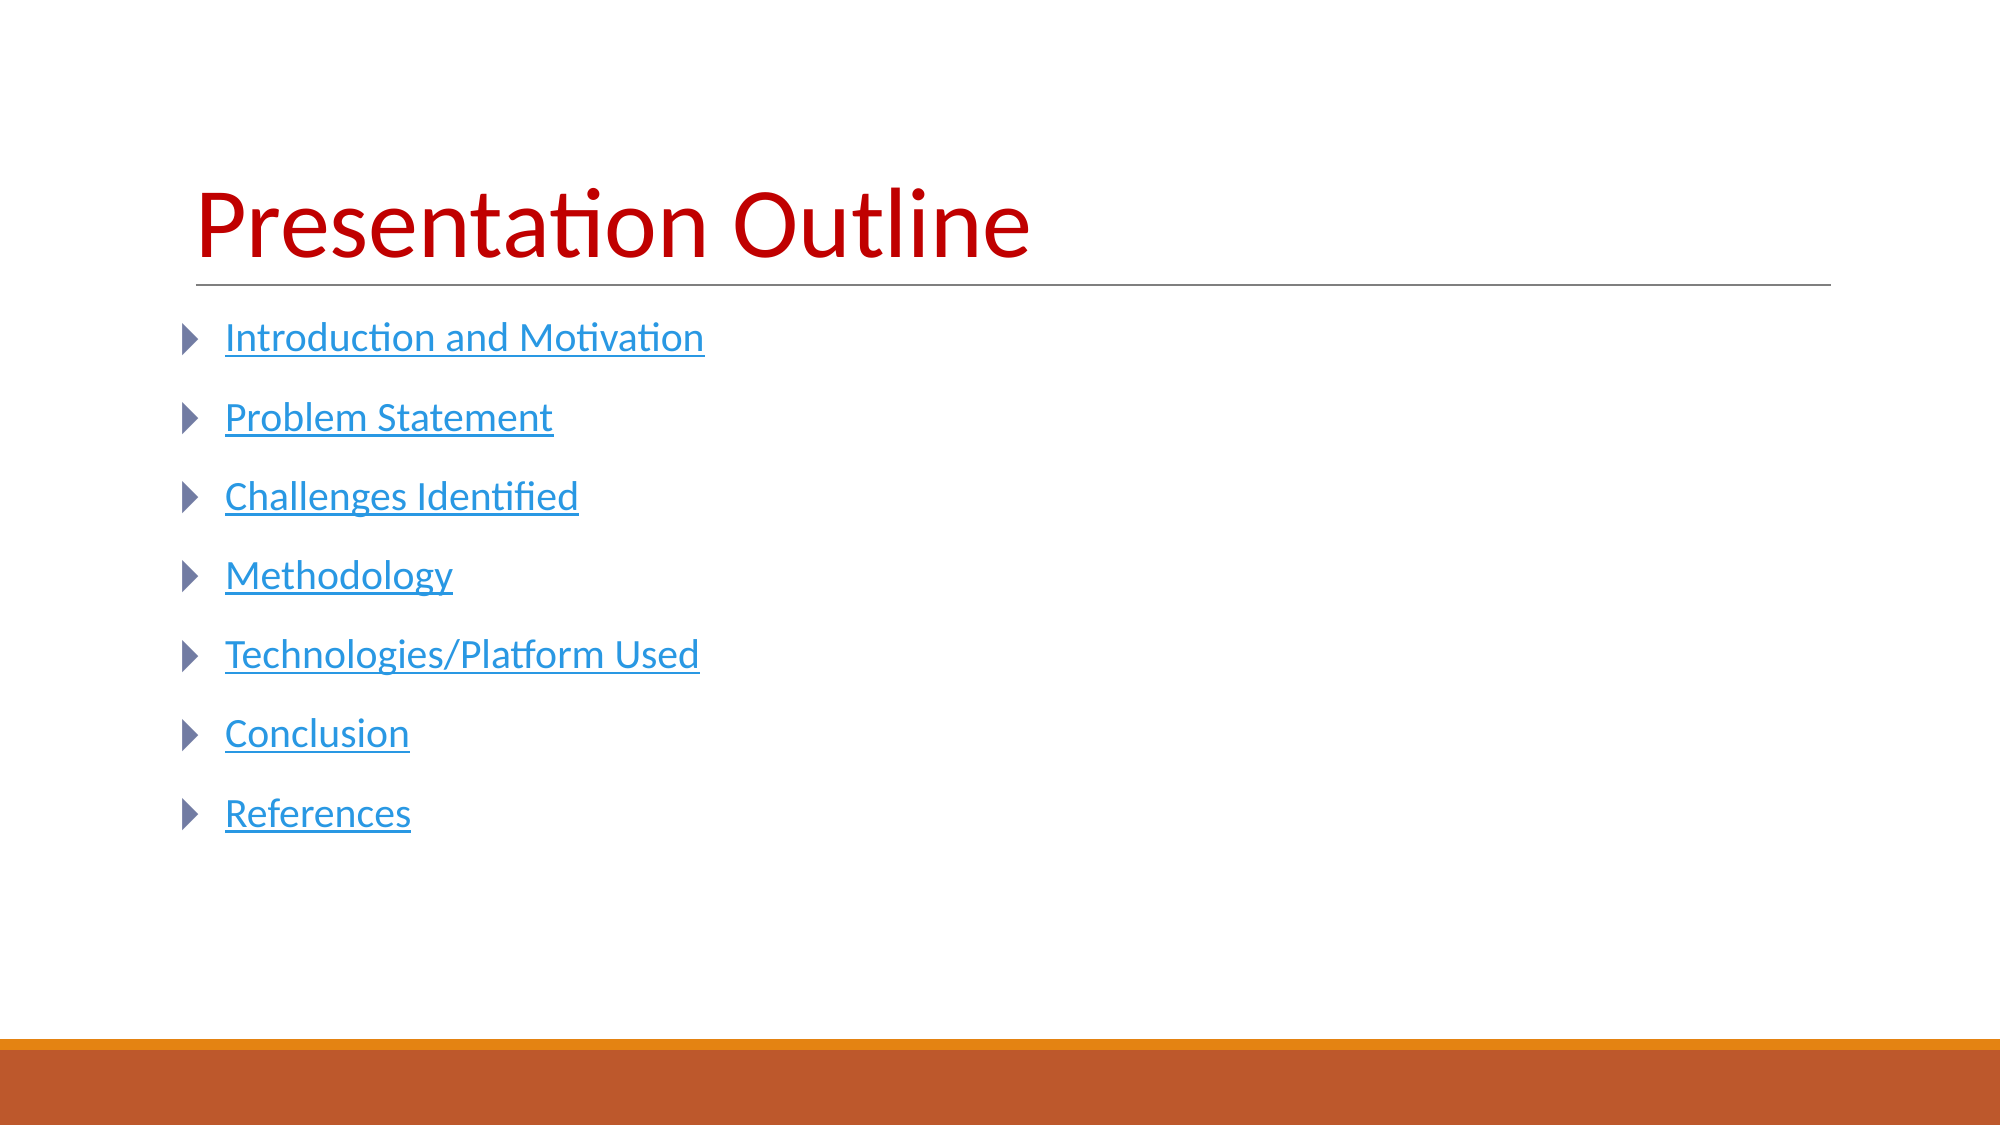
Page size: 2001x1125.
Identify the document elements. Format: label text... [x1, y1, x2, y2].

title Presentation Outline [180, 47, 1830, 285]
list Introduction and Motivation Problem Statement Challenges Identified Methodology Technologies/Platform Used Conclusion References [180, 302, 1830, 963]
